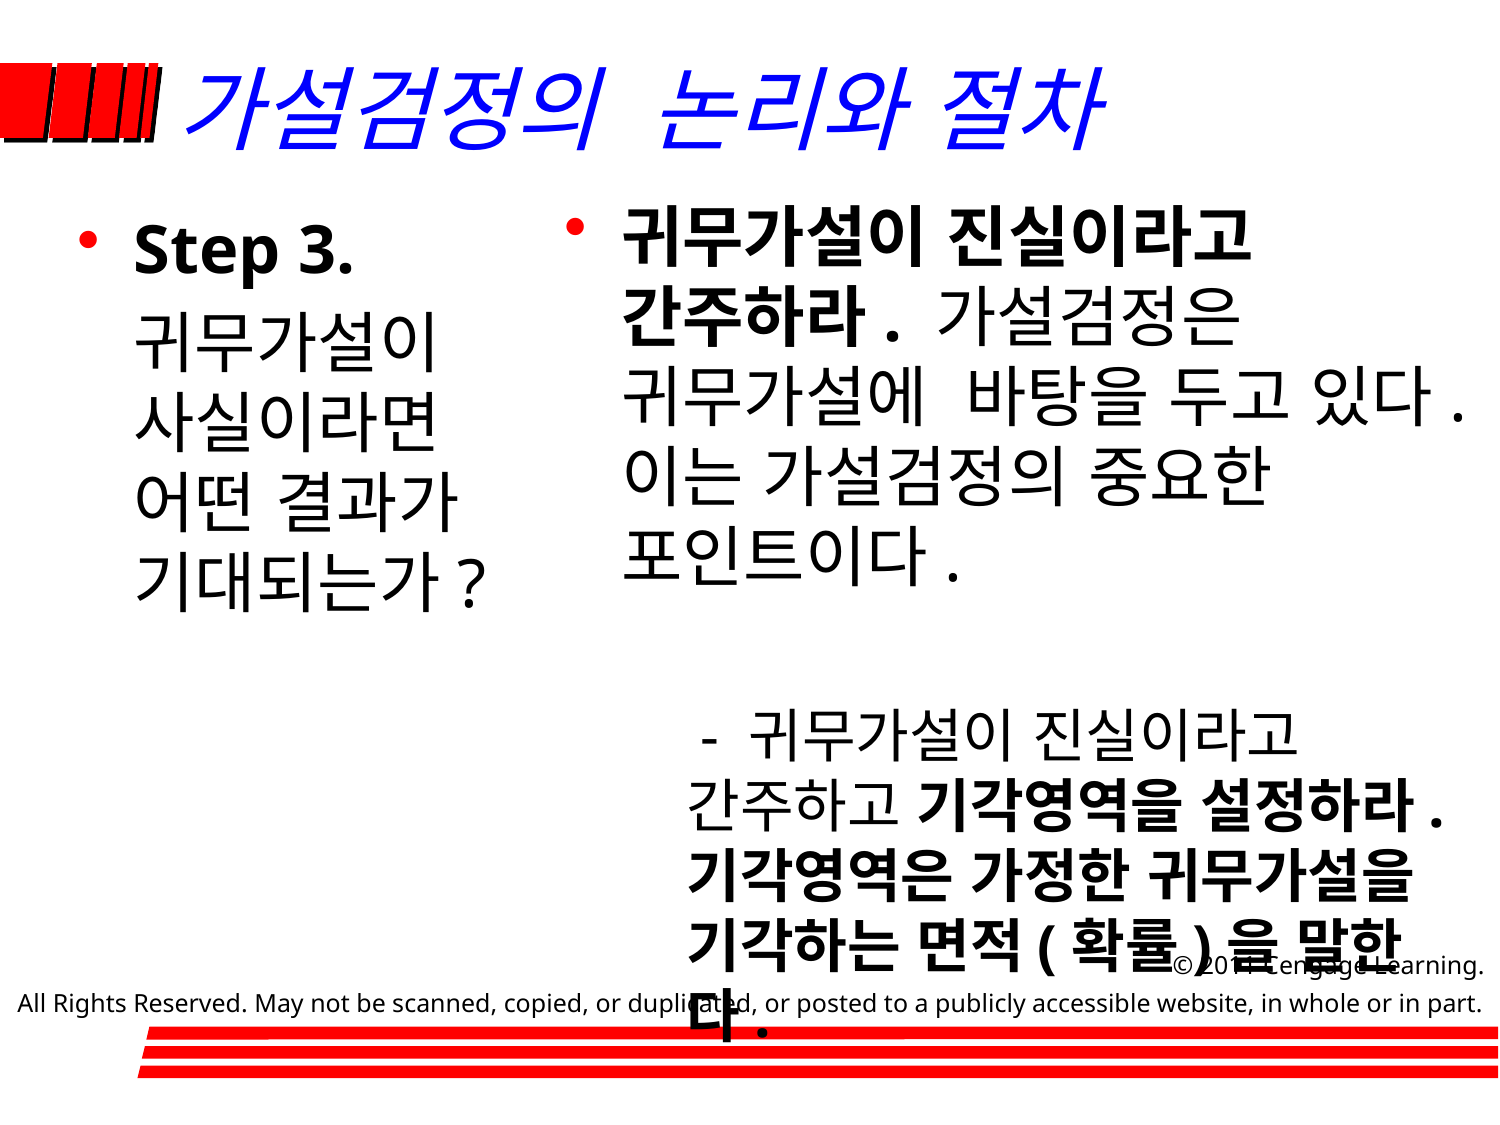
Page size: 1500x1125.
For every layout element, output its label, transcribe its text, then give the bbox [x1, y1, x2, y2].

list Step 3. 귀무가설이 사실이라면 어떤 결과가 기대되는가? [62, 199, 549, 929]
text_box © 2011 Cengage Learning. All Rights Reserved. May not be scanned, copied, or duplicated, or posted to a publicly accessible website, in whole or in part. [0, 929, 1500, 1025]
title 가설검정의 논리와 절차 [162, 44, 1438, 199]
list 귀무가설이 진실이라고 간주하라. 가설검정은 귀무가설에 바탕을 두고 있다. 이는 가설검정의 중요한 포인트이다. - 귀무가설이 진실이라고 간주하고 기각영역을 설정하라. 기각영역은 가정한 귀무가설을 기각하는 면적(확률)을 말한다. [549, 187, 1488, 929]
